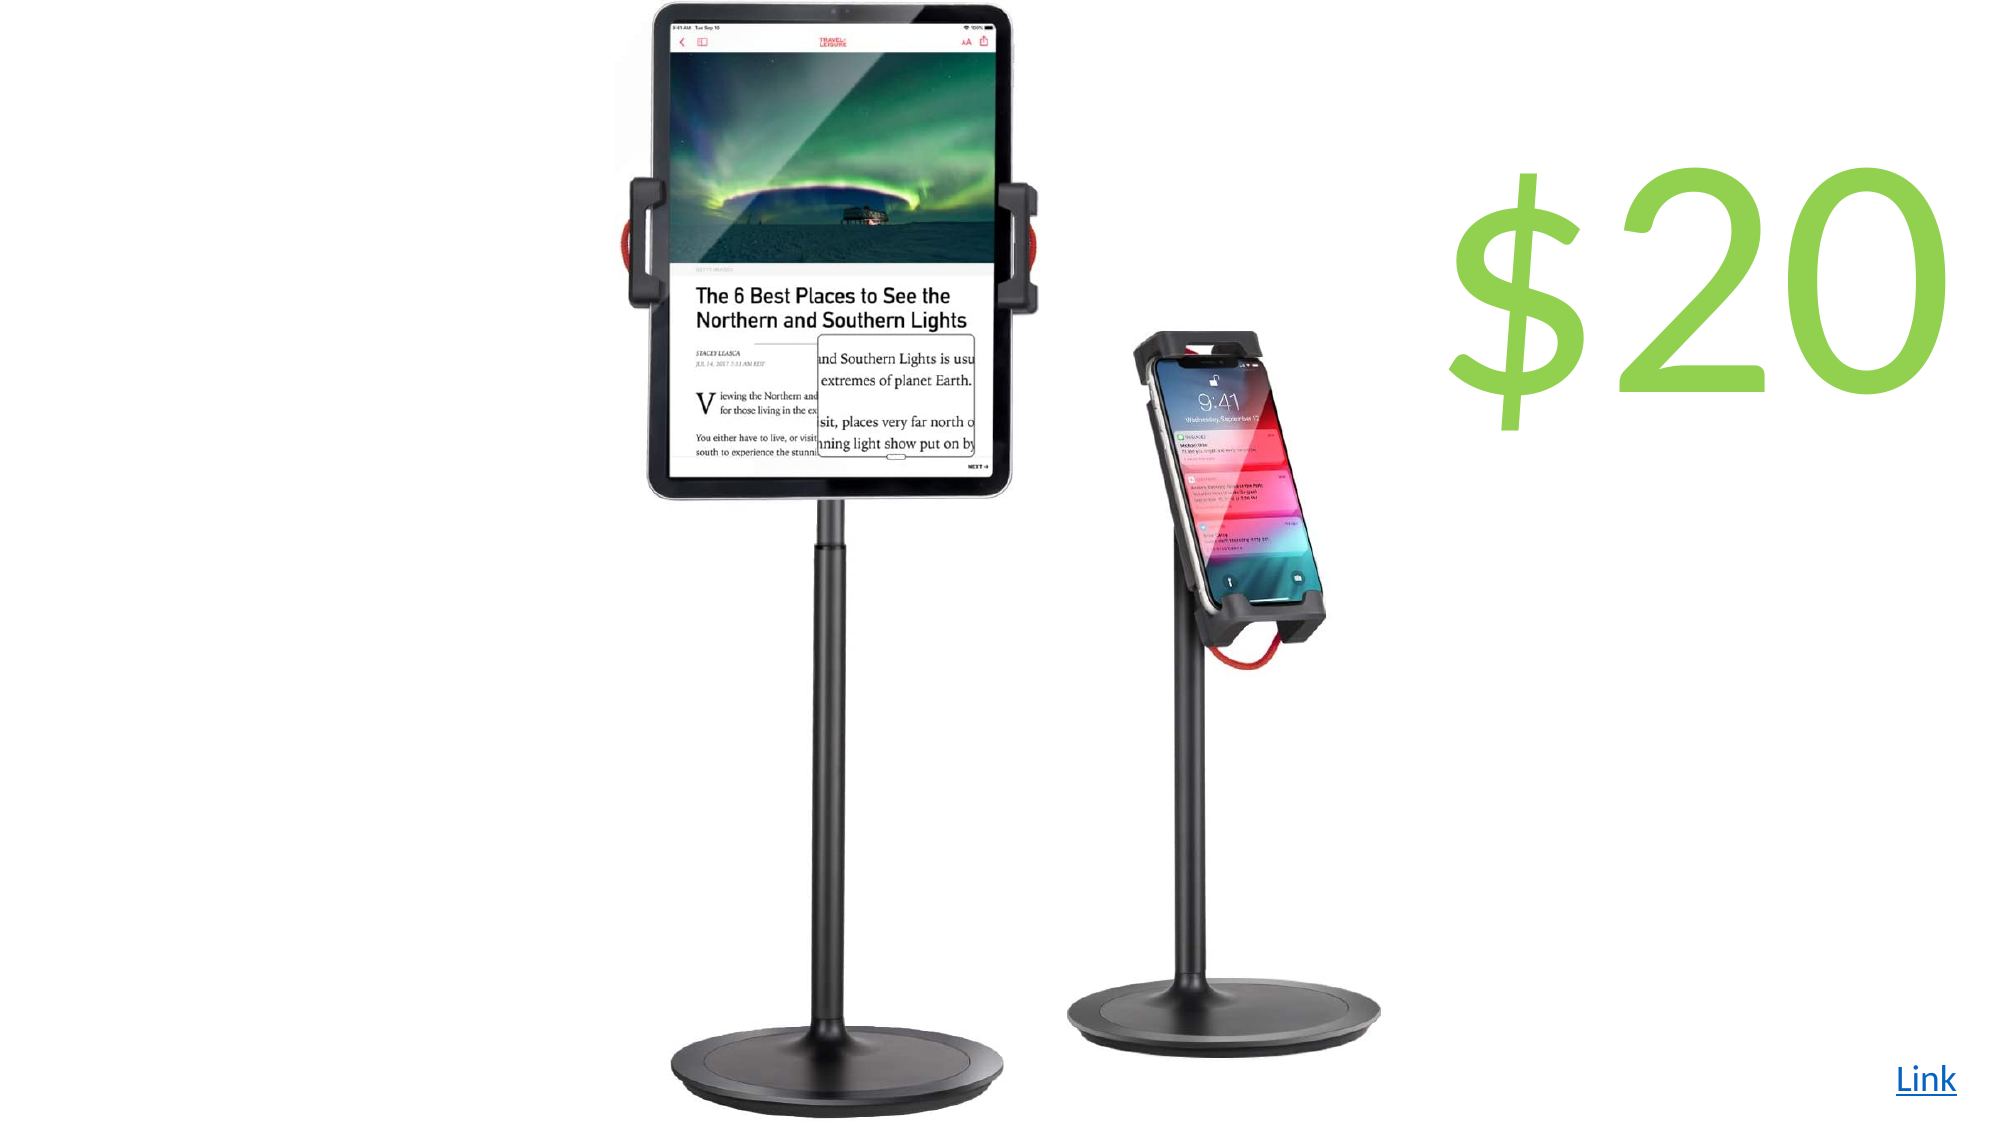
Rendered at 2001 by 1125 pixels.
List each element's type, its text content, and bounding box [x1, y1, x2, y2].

text_box $20 [1414, 38, 1970, 469]
text_box Link [1881, 1046, 1972, 1107]
picture [614, 0, 1386, 1125]
